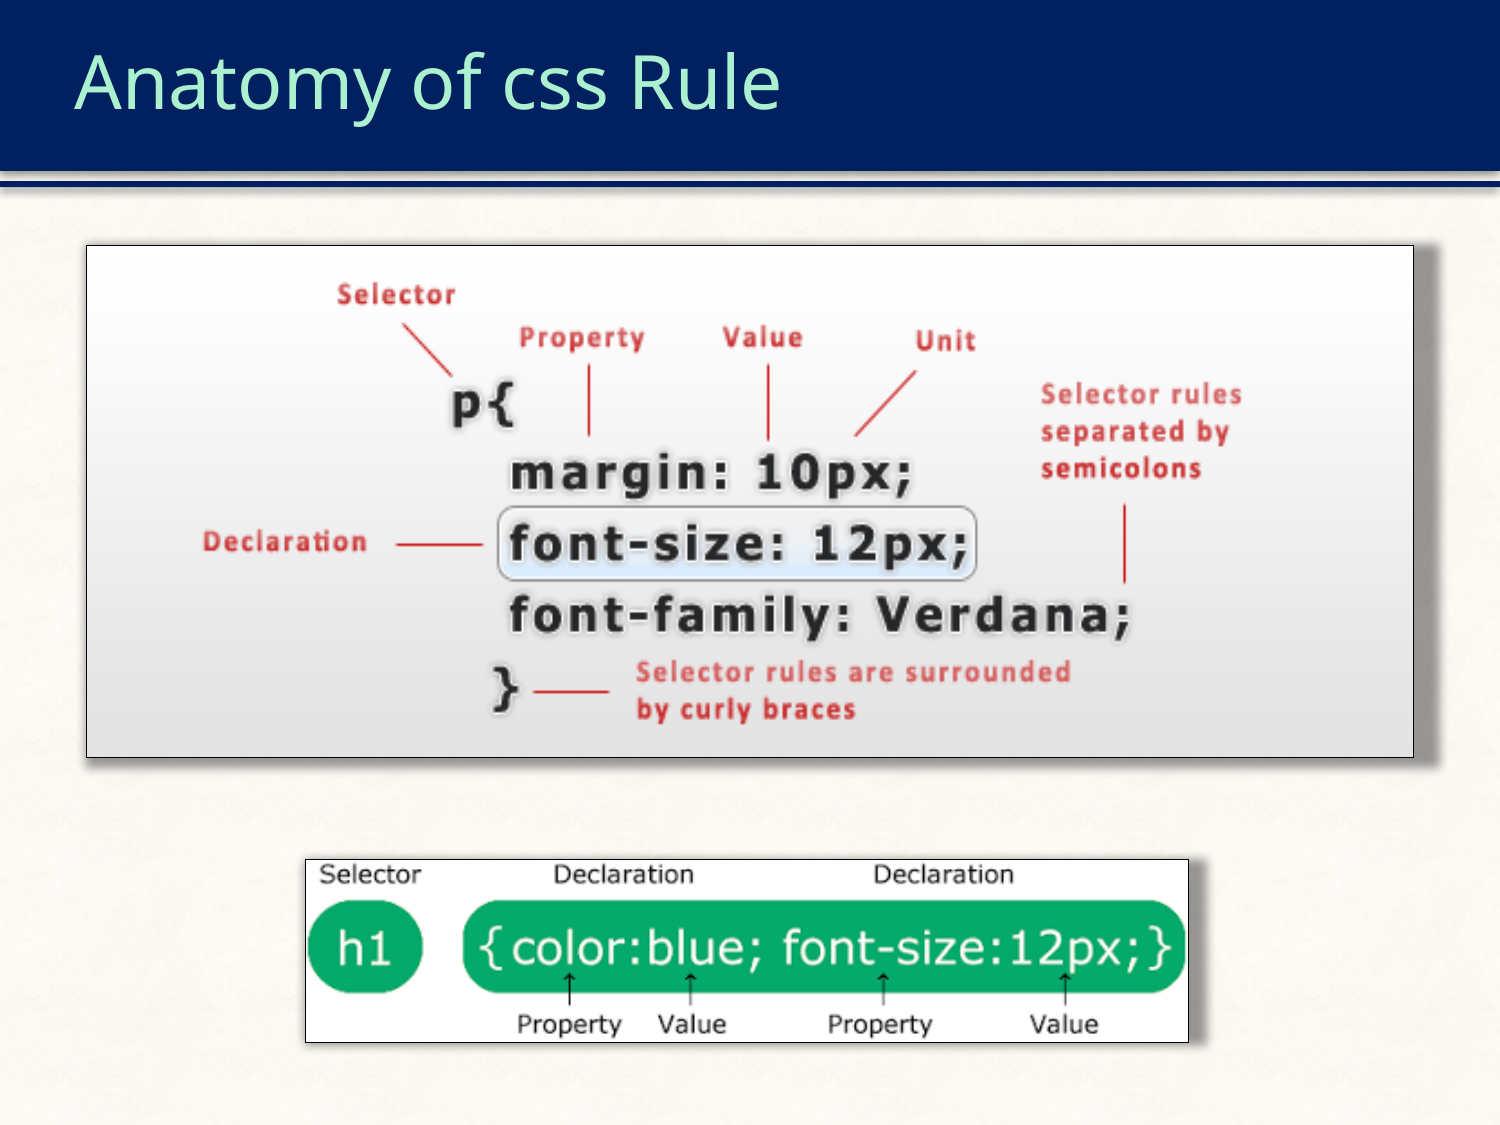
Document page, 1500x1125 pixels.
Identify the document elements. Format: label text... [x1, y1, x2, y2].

title Anatomy of css Rule [59, 0, 1500, 171]
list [86, 245, 1414, 758]
picture [305, 859, 1189, 1043]
